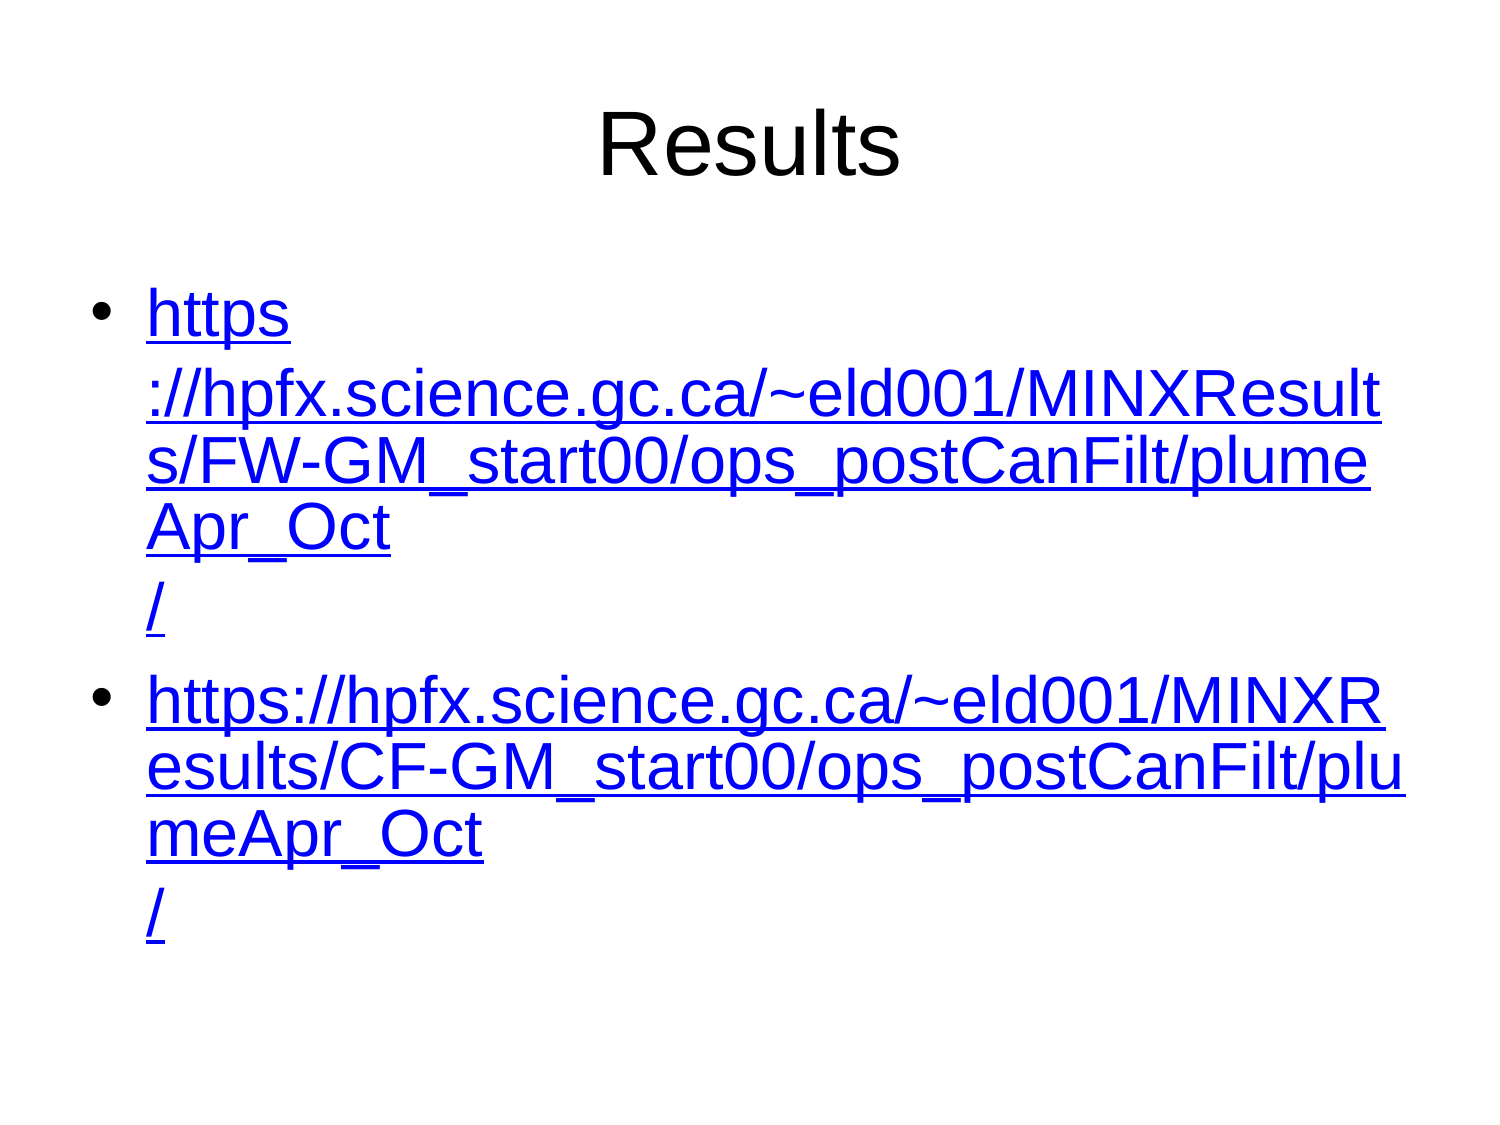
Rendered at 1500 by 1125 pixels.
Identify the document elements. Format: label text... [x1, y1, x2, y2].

title Results [75, 45, 1425, 233]
list https://hpfx.science.gc.ca/~eld001/MINXResults/FW-GM_start00/ops_postCanFilt/plumeApr_Oct/ https://hpfx.science.gc.ca/~eld001/MINXResults/CF-GM_start00/ops_postCanFilt/plumeApr_Oct/ [75, 262, 1425, 1005]
